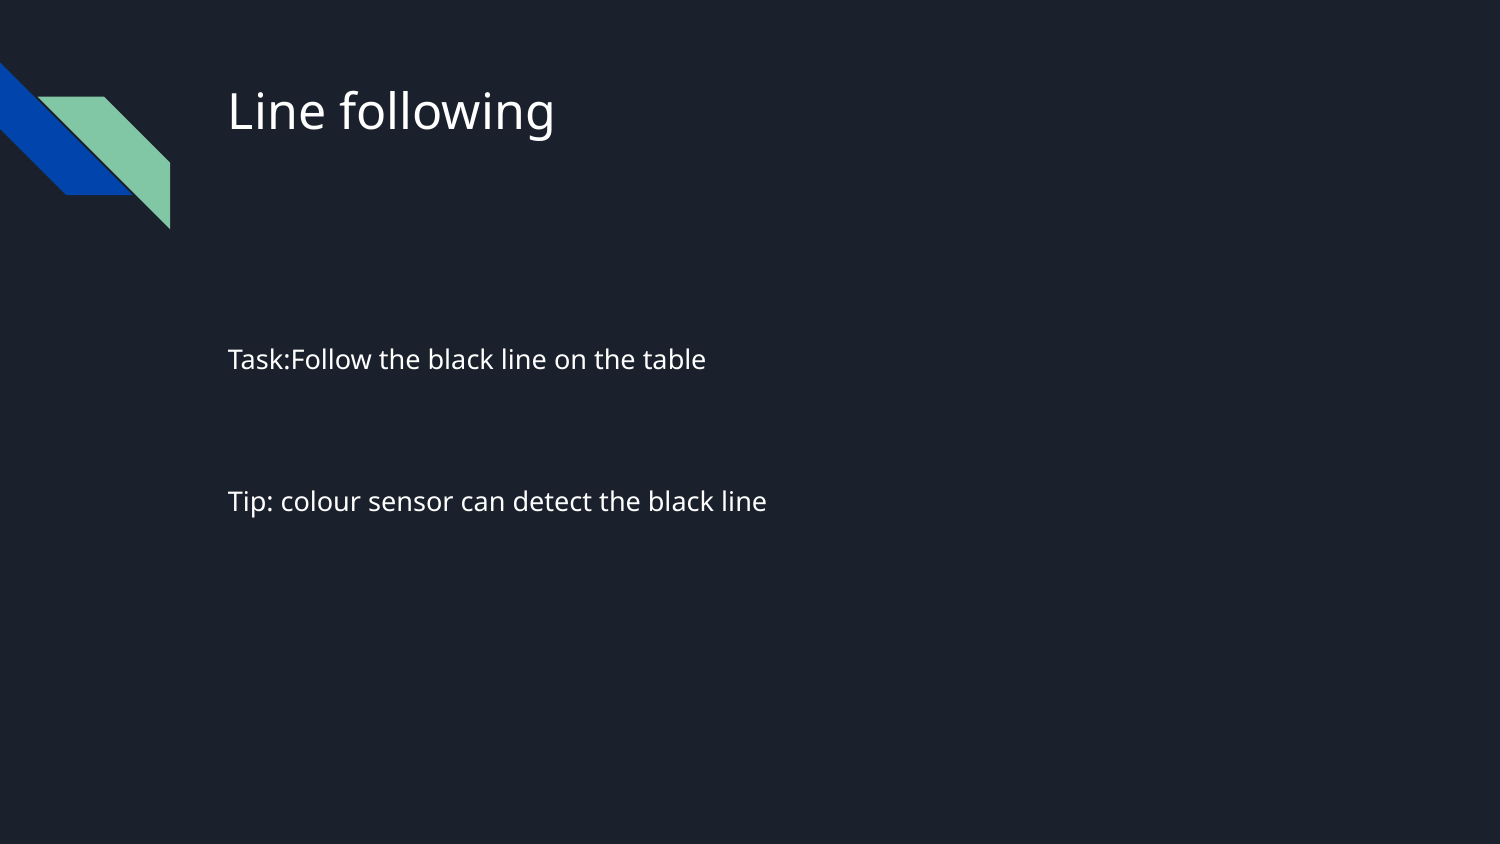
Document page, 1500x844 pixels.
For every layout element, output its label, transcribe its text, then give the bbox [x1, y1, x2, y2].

list Task:Follow the black line on the table Tip: colour sensor can detect the black line [212, 257, 1368, 735]
title Line following [212, 64, 1368, 215]
